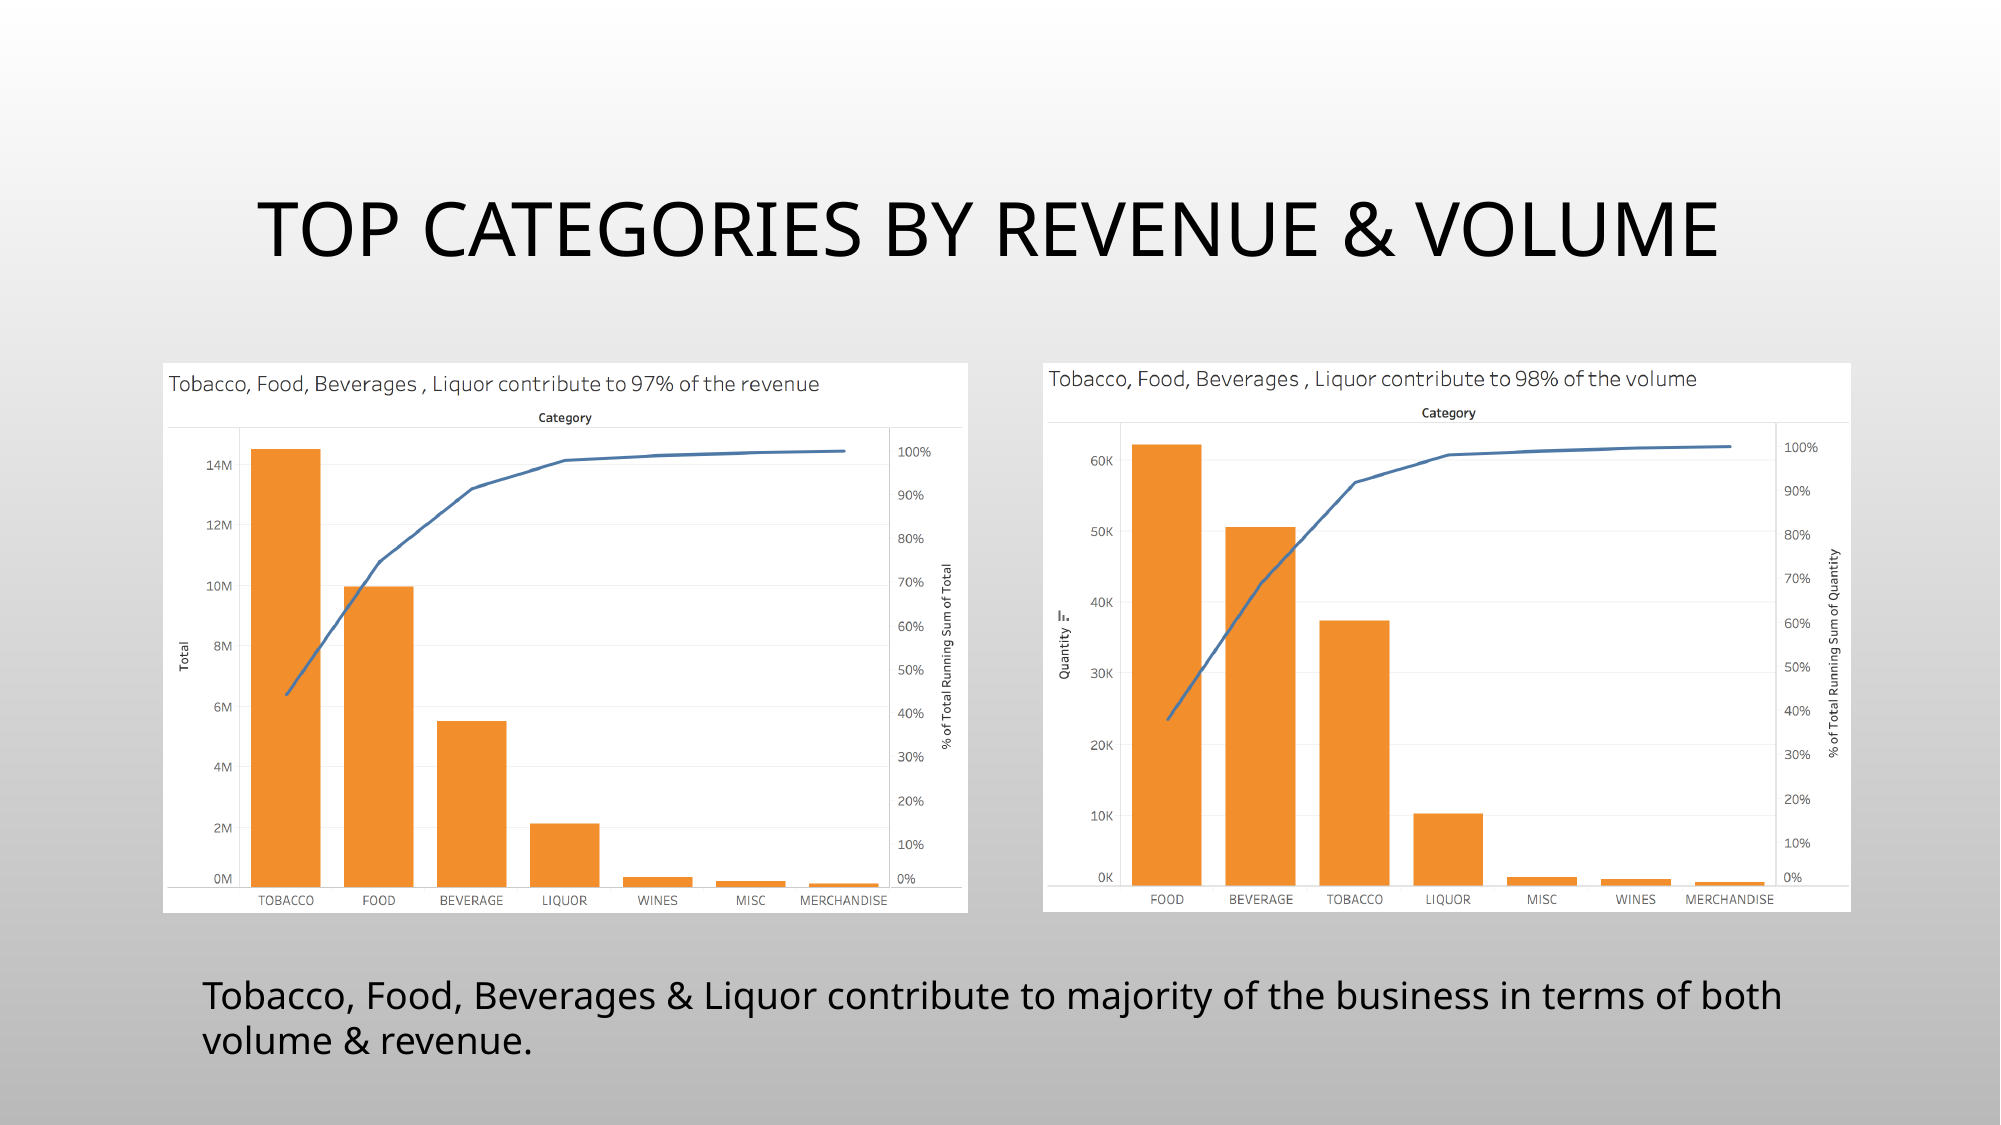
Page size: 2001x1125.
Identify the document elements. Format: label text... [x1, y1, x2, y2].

picture [163, 362, 968, 913]
text_box Tobacco, Food, Beverages & Liquor contribute to majority of the business in terms of both volume & revenue. [187, 964, 1851, 1070]
title Top categories by revenue & Volume [149, 101, 1851, 364]
picture [1043, 363, 1851, 913]
